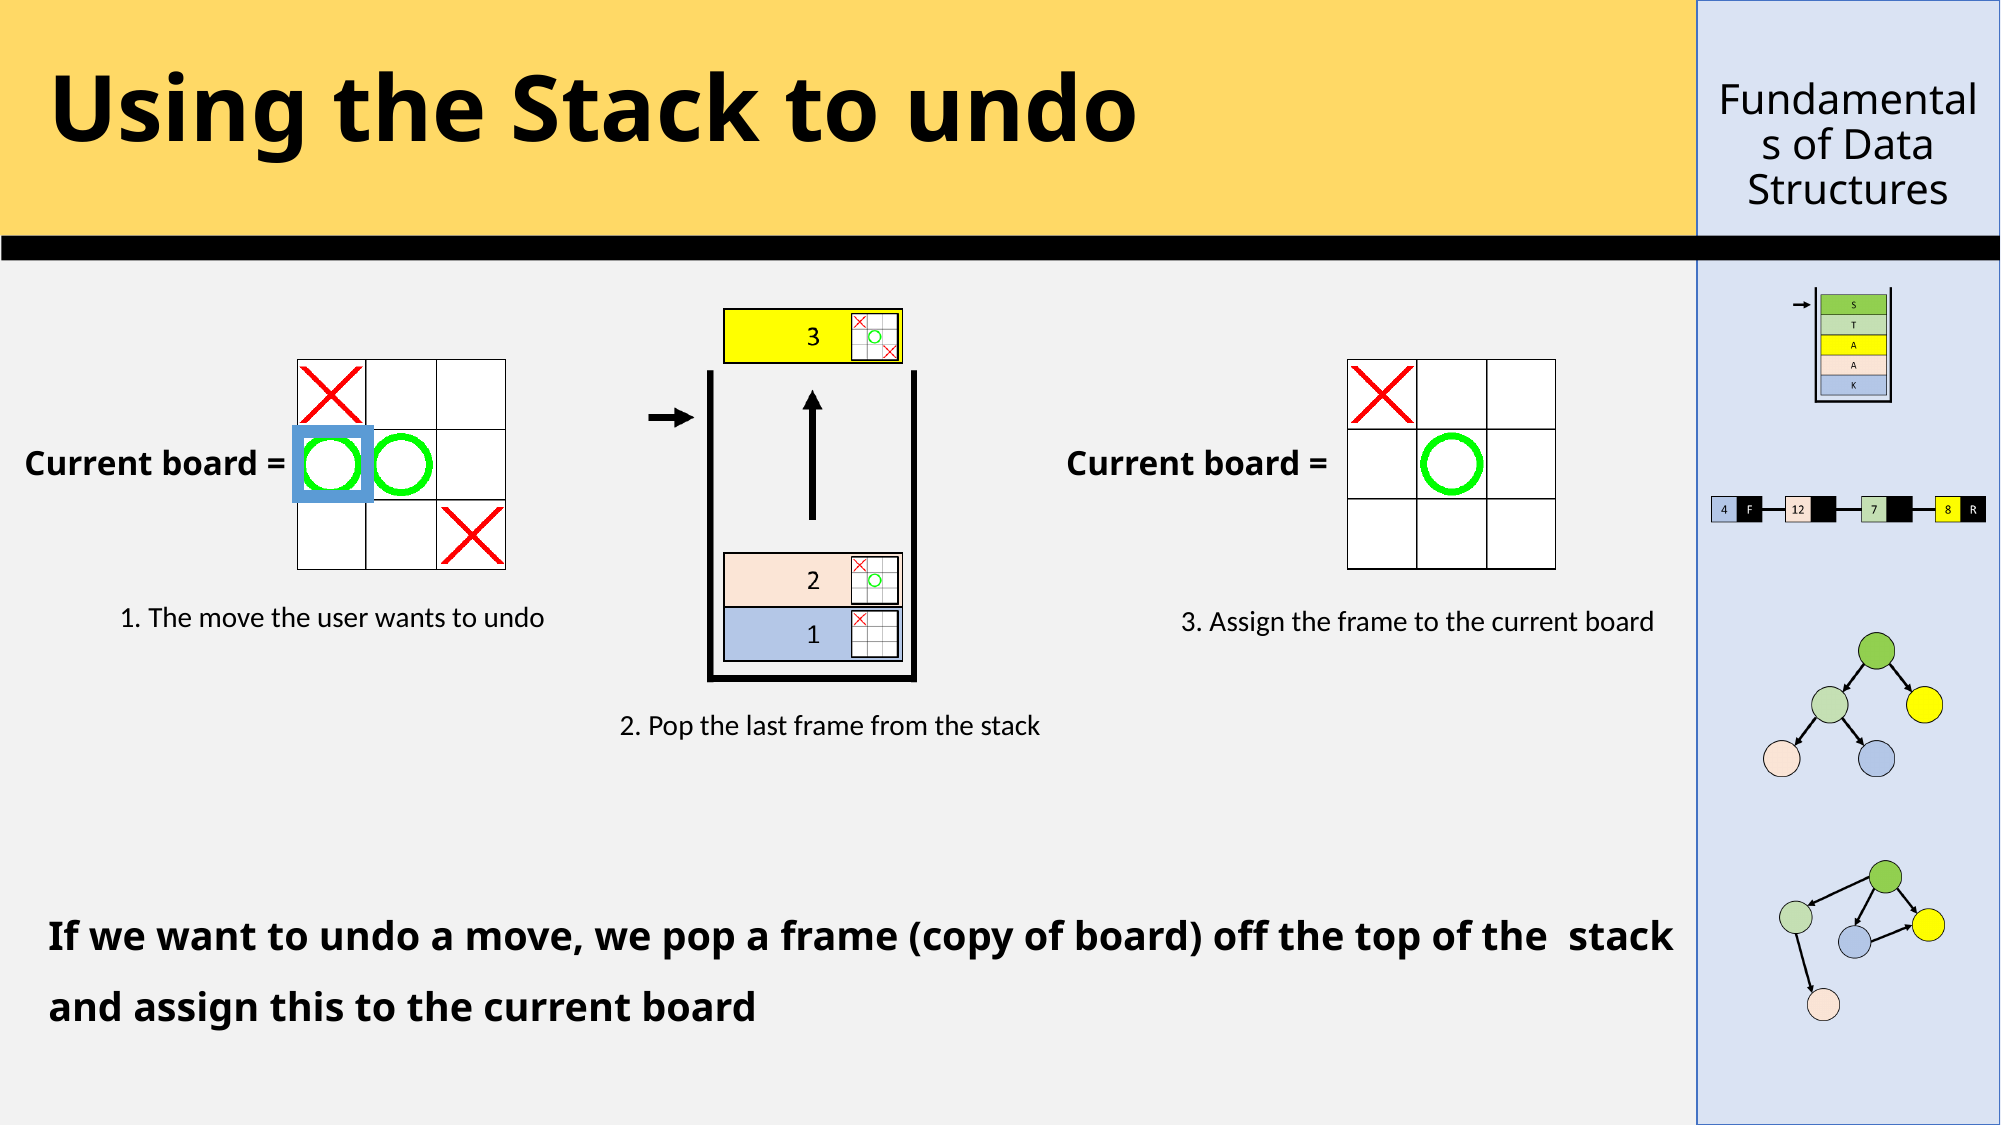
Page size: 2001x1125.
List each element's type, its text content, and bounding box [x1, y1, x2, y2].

picture [297, 359, 506, 570]
list If we want to undo a move, we pop a frame (copy of board) off the top of the stack and assign this to the current board [33, 879, 1744, 1041]
picture [1711, 496, 1986, 525]
text_box Current board = [1051, 435, 1347, 490]
text_box 3. Assign the frame to the current board [1166, 595, 1671, 646]
picture [1347, 359, 1556, 570]
picture [1793, 287, 1892, 404]
title Using the Stack to undo [33, 3, 1744, 221]
text_box Current board = [9, 435, 297, 490]
text_box 2. Pop the last frame from the stack [604, 699, 1056, 749]
picture [1763, 632, 1943, 777]
picture [648, 308, 917, 685]
text_box 1. The move the user wants to undo [104, 590, 561, 641]
picture [1779, 860, 1945, 1021]
